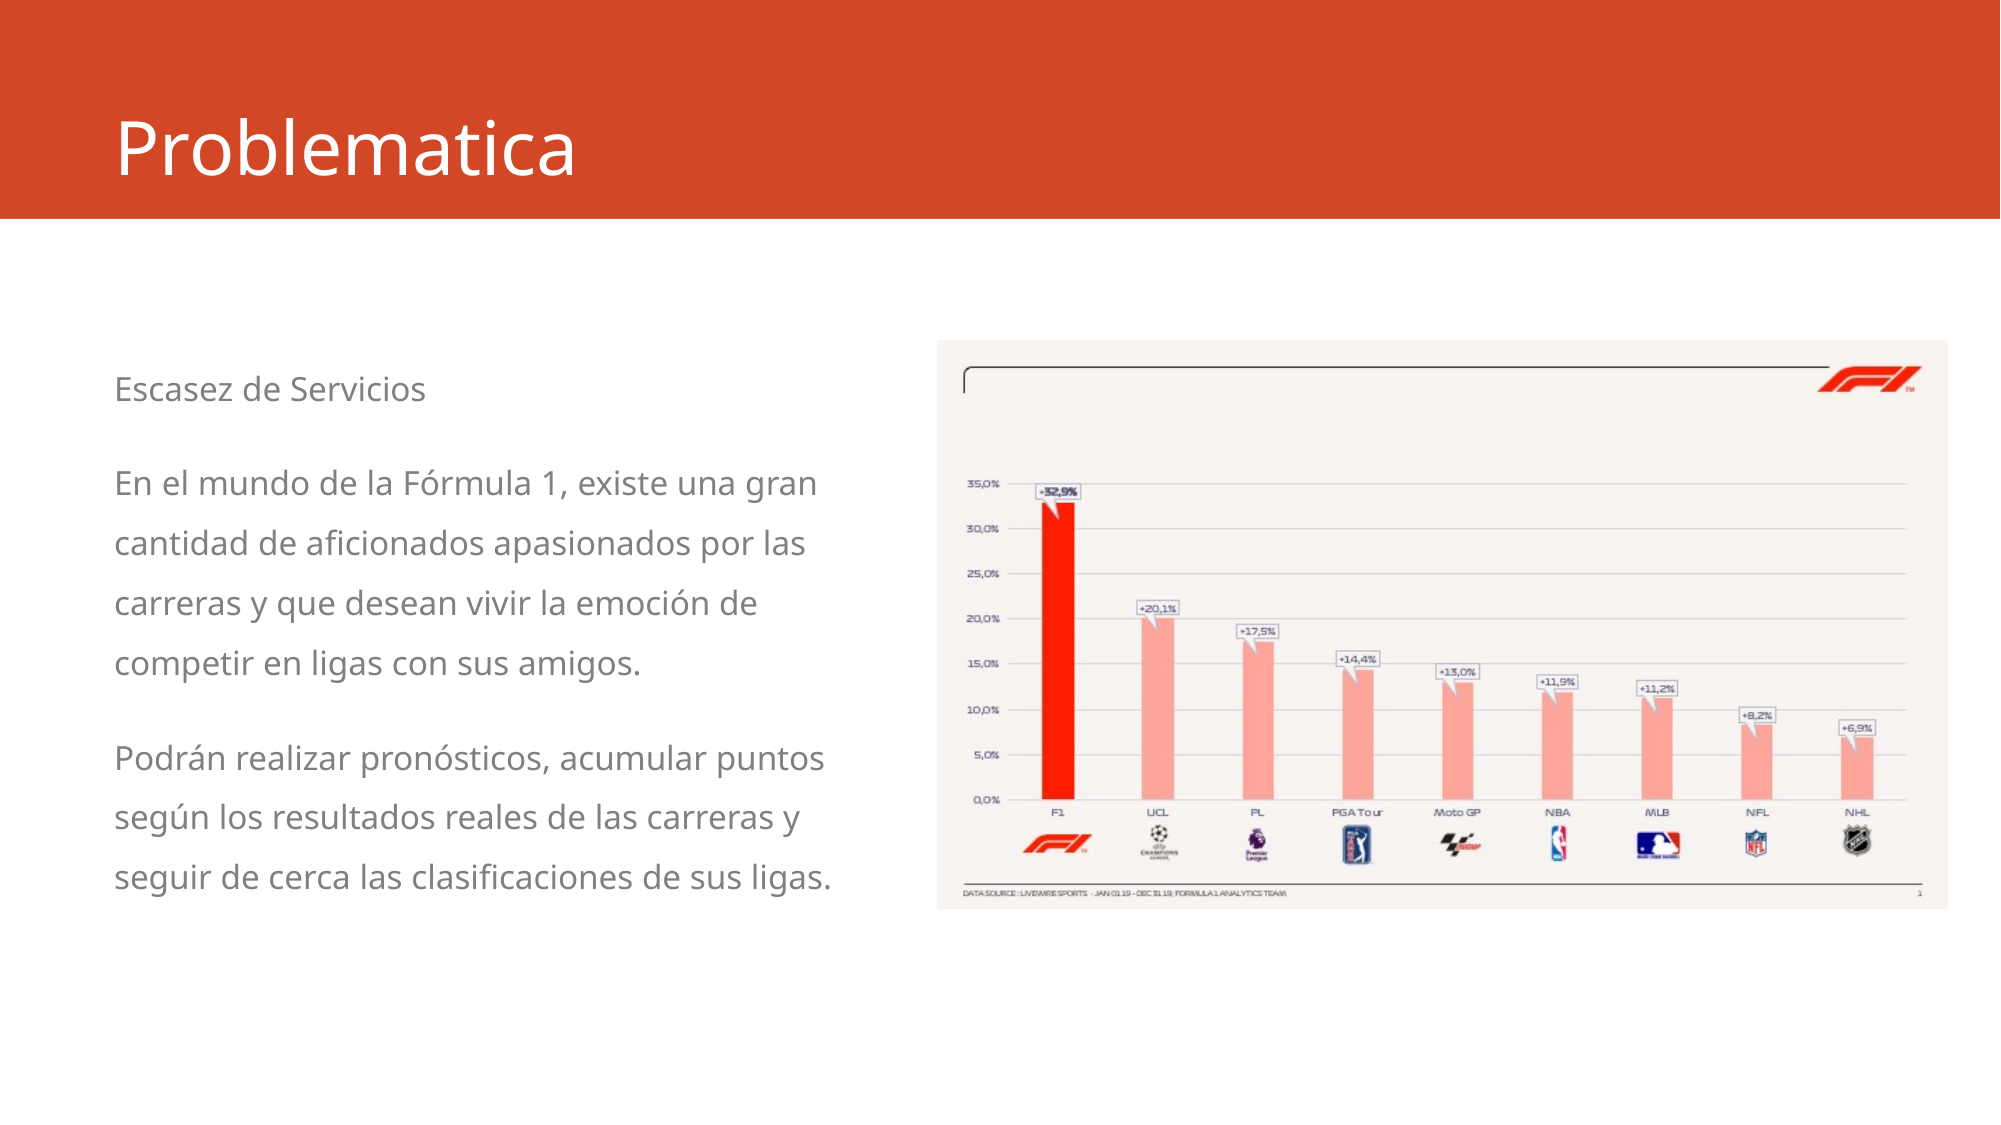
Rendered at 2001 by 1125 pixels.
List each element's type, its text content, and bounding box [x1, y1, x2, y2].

title Problematica [99, 0, 1863, 199]
list Escasez de Servicios En el mundo de la Fórmula 1, existe una gran cantidad de aficionados apasionados por las carreras y que desean vivir la emoción de competir en ligas con sus amigos. Podrán realizar pronósticos, acumular puntos según los resultados reales de las carreras y seguir de cerca las clasificaciones de sus ligas. [99, 340, 875, 936]
picture [937, 340, 1948, 909]
